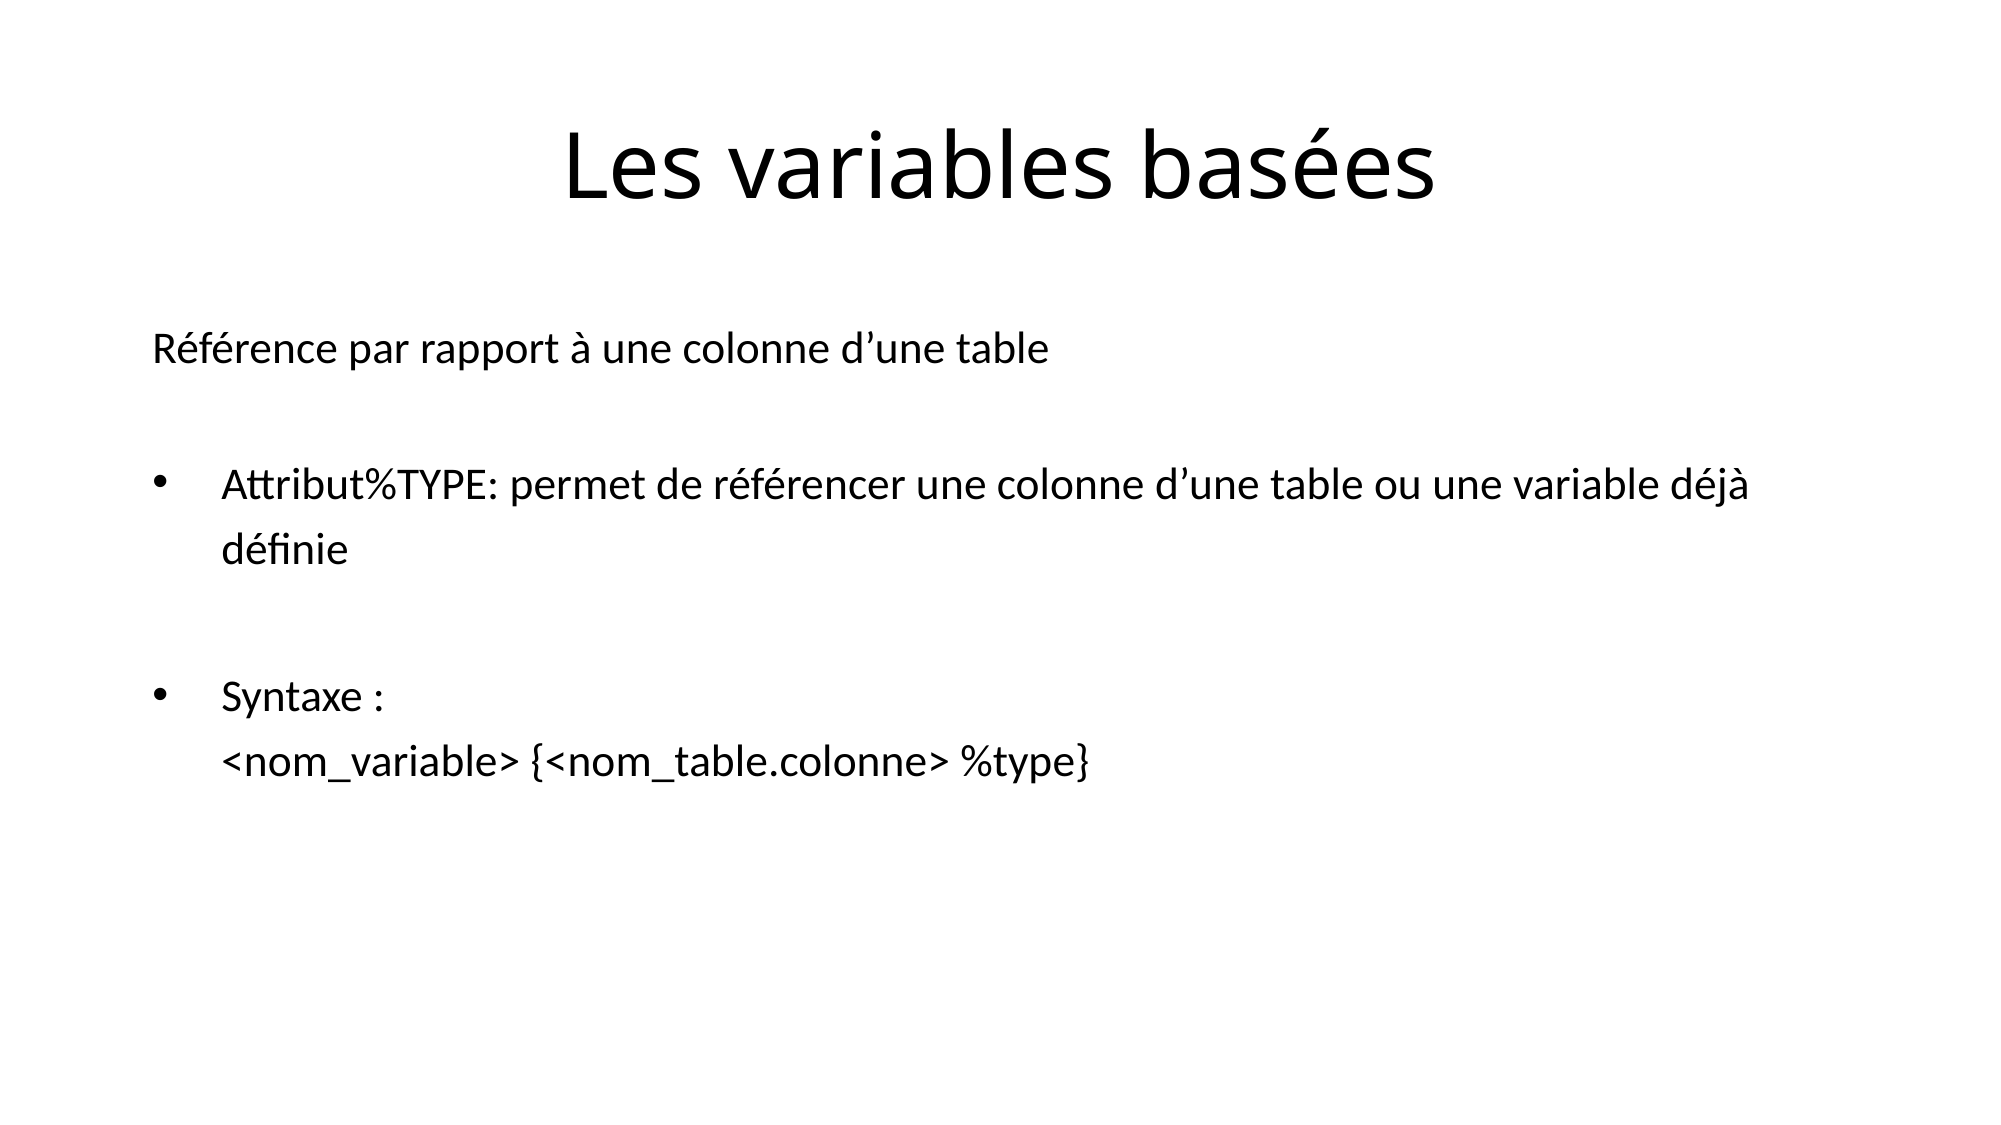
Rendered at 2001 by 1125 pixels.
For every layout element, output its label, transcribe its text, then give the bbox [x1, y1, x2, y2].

title Les variables basées [137, 59, 1863, 278]
list Référence par rapport à une colonne d’une table Attribut%TYPE: permet de référencer une colonne d’une table ou une variable déjà définie Syntaxe : <nom_variable> {<nom_table.colonne> %type} [137, 299, 1863, 1014]
